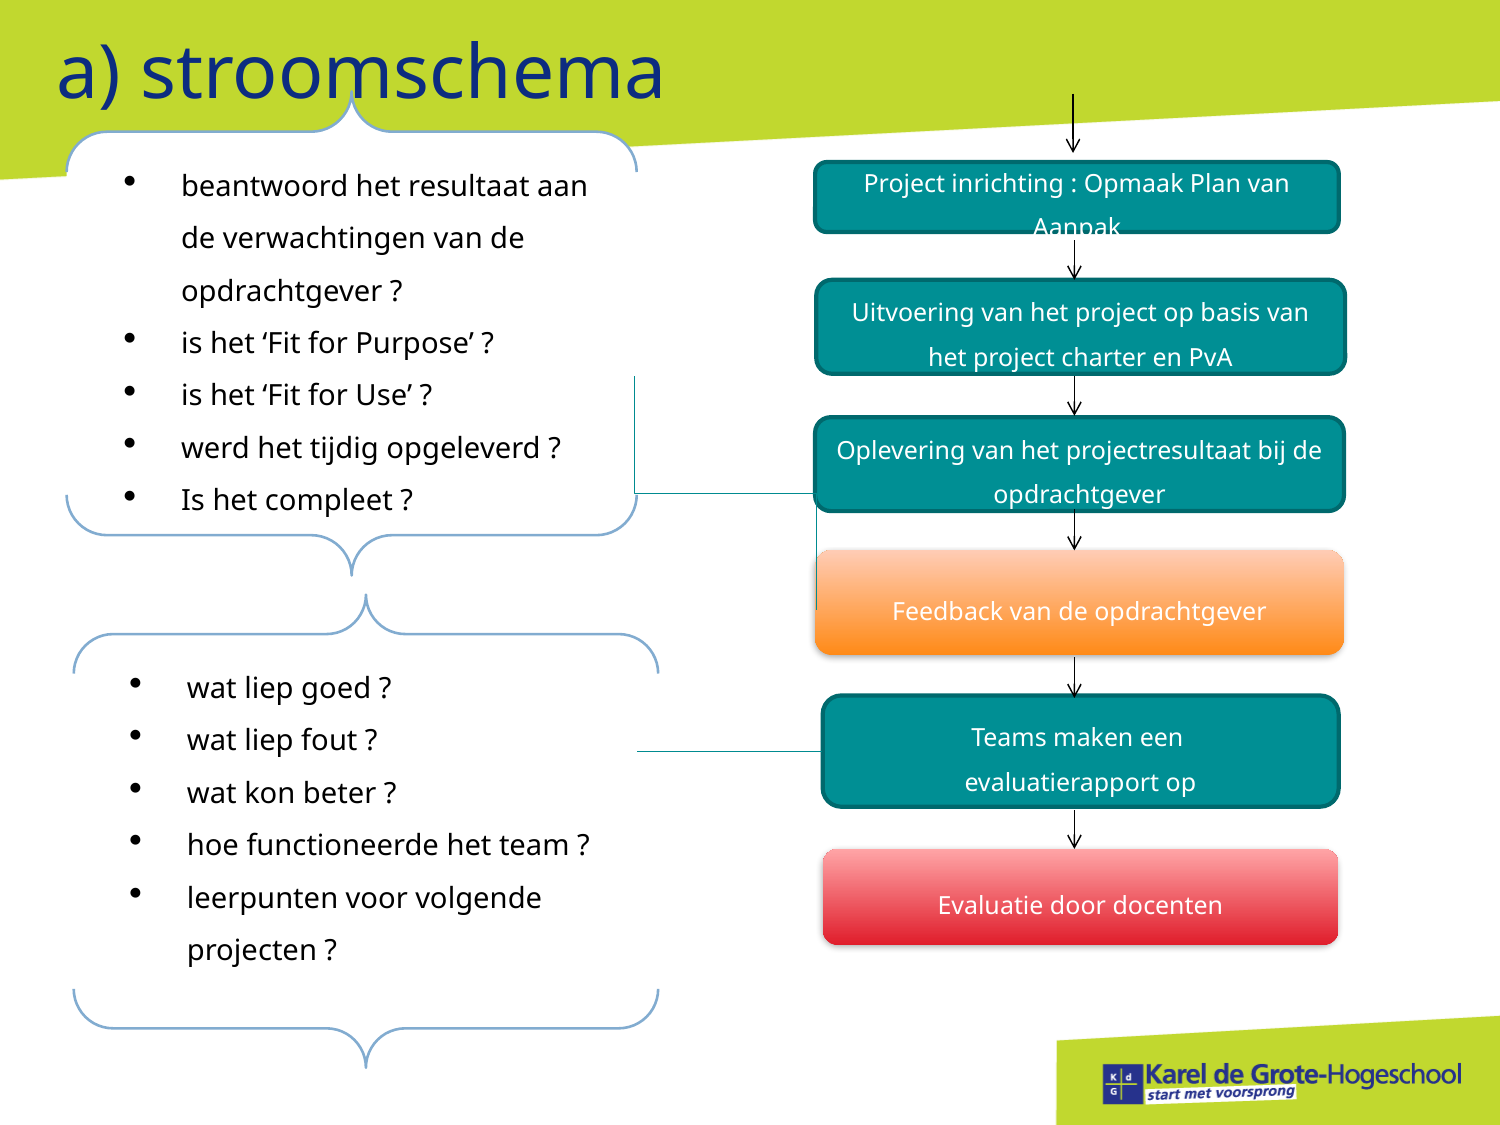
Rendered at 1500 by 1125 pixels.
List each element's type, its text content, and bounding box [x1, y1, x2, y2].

picture [0, 0, 1500, 1125]
title a) stroomschema [41, 0, 1392, 162]
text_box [66, 90, 1346, 1068]
